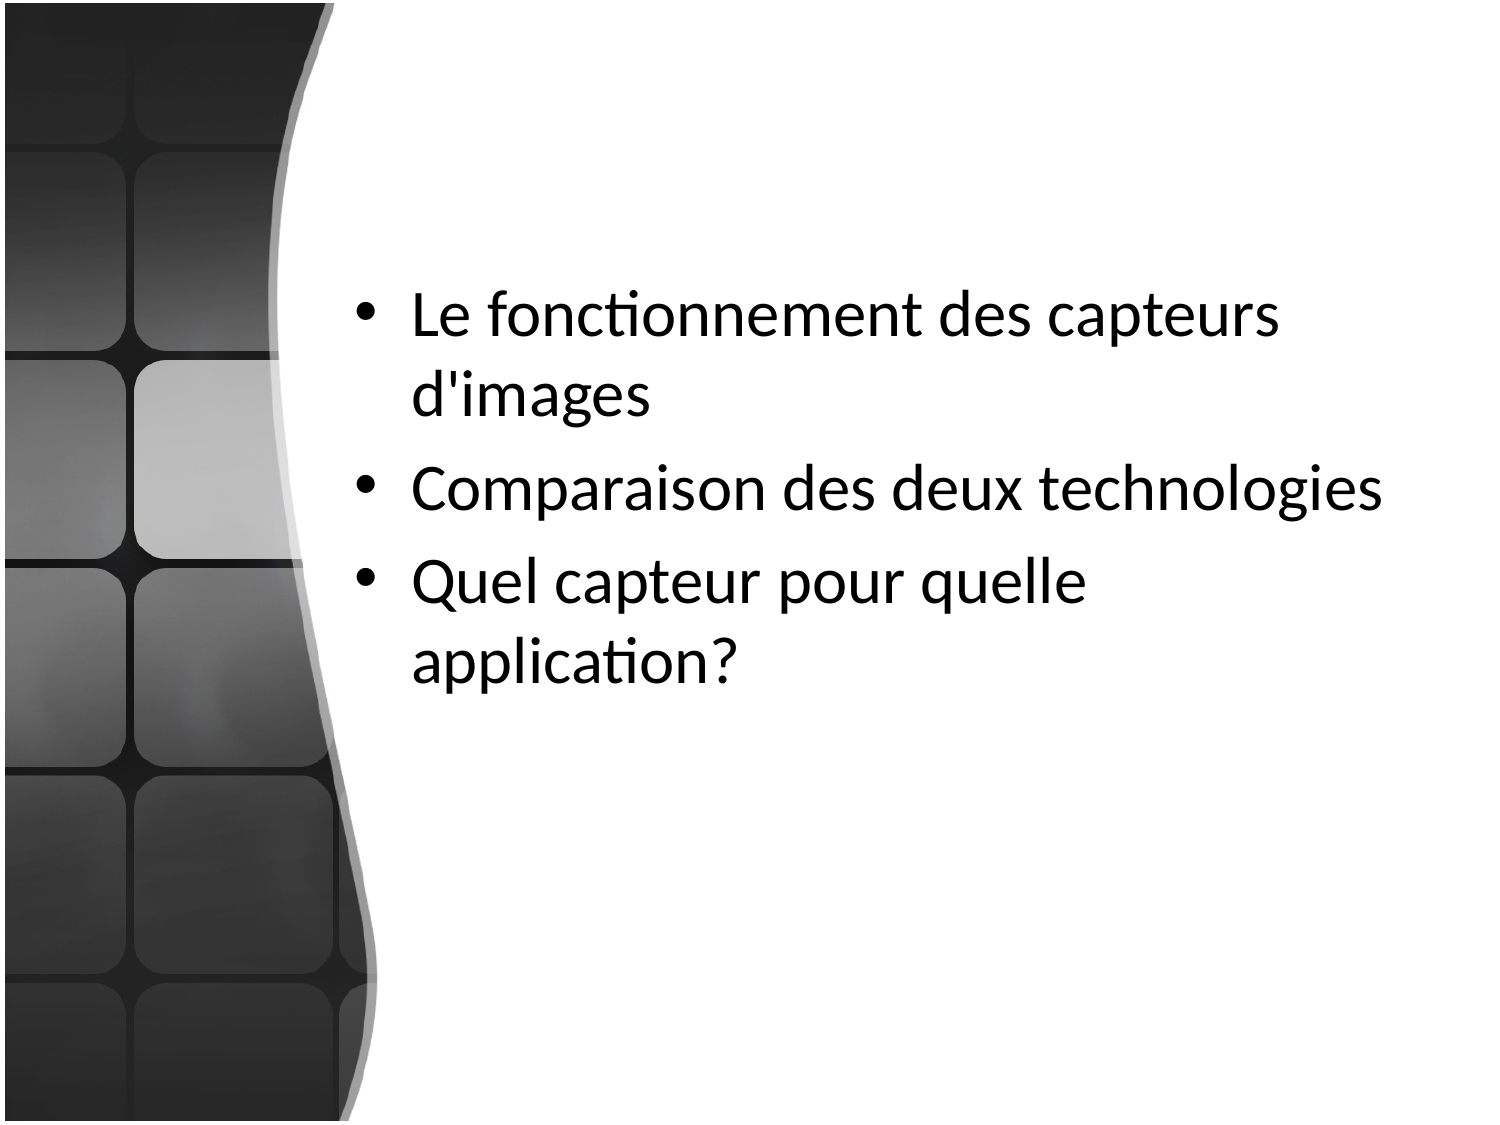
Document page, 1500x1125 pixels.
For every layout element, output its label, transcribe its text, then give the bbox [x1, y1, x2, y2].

list Le fonctionnement des capteurs d'images Comparaison des deux technologies Quel capteur pour quelle application? [339, 262, 1426, 1006]
picture [0, 0, 1500, 1125]
